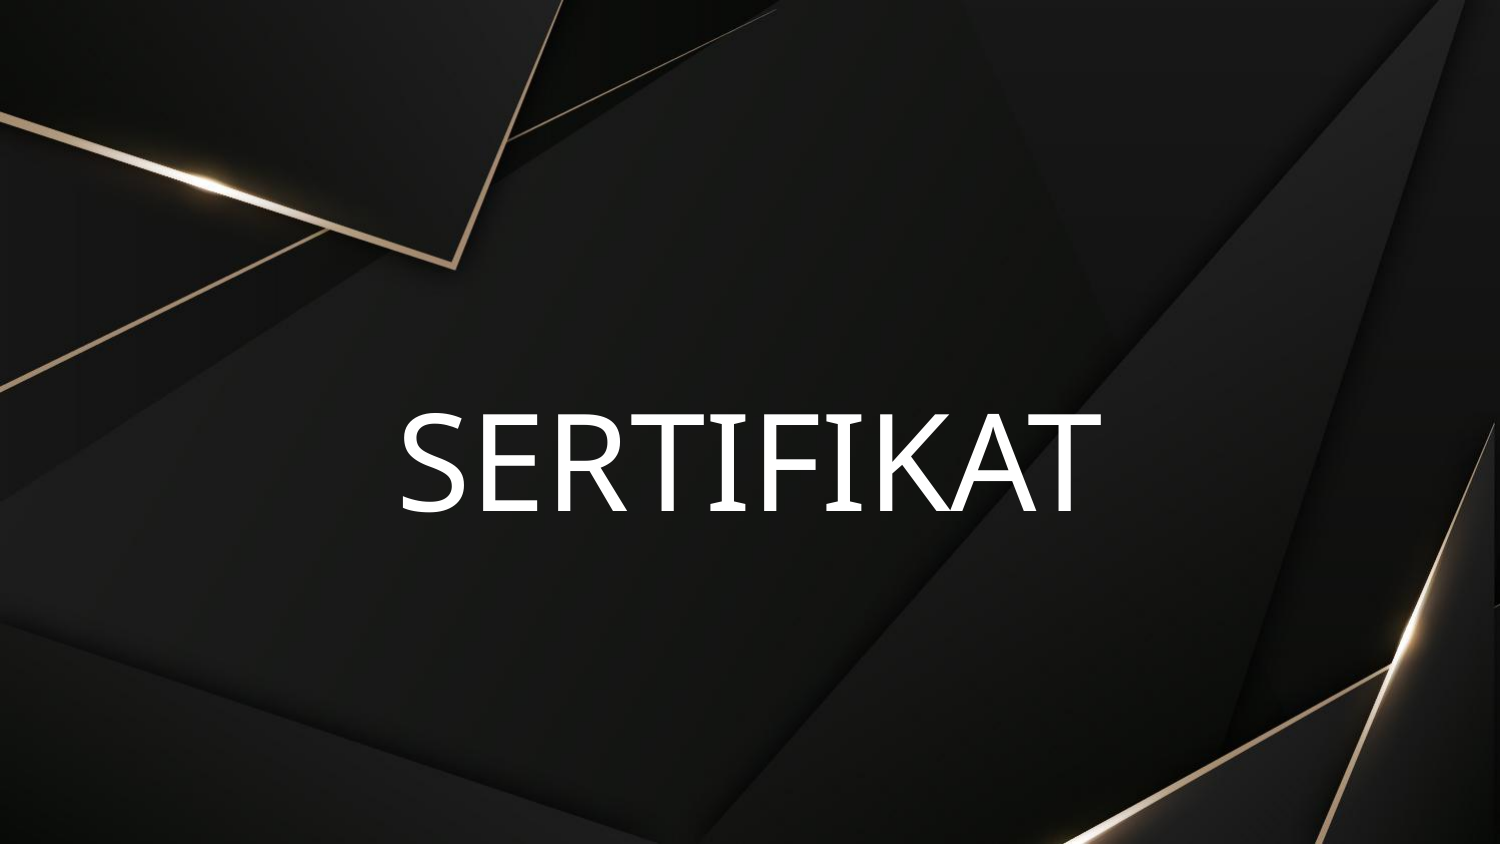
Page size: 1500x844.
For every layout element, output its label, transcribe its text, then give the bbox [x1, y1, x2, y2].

title SERTIFIKAT [313, 232, 1187, 554]
picture [0, 0, 1500, 844]
